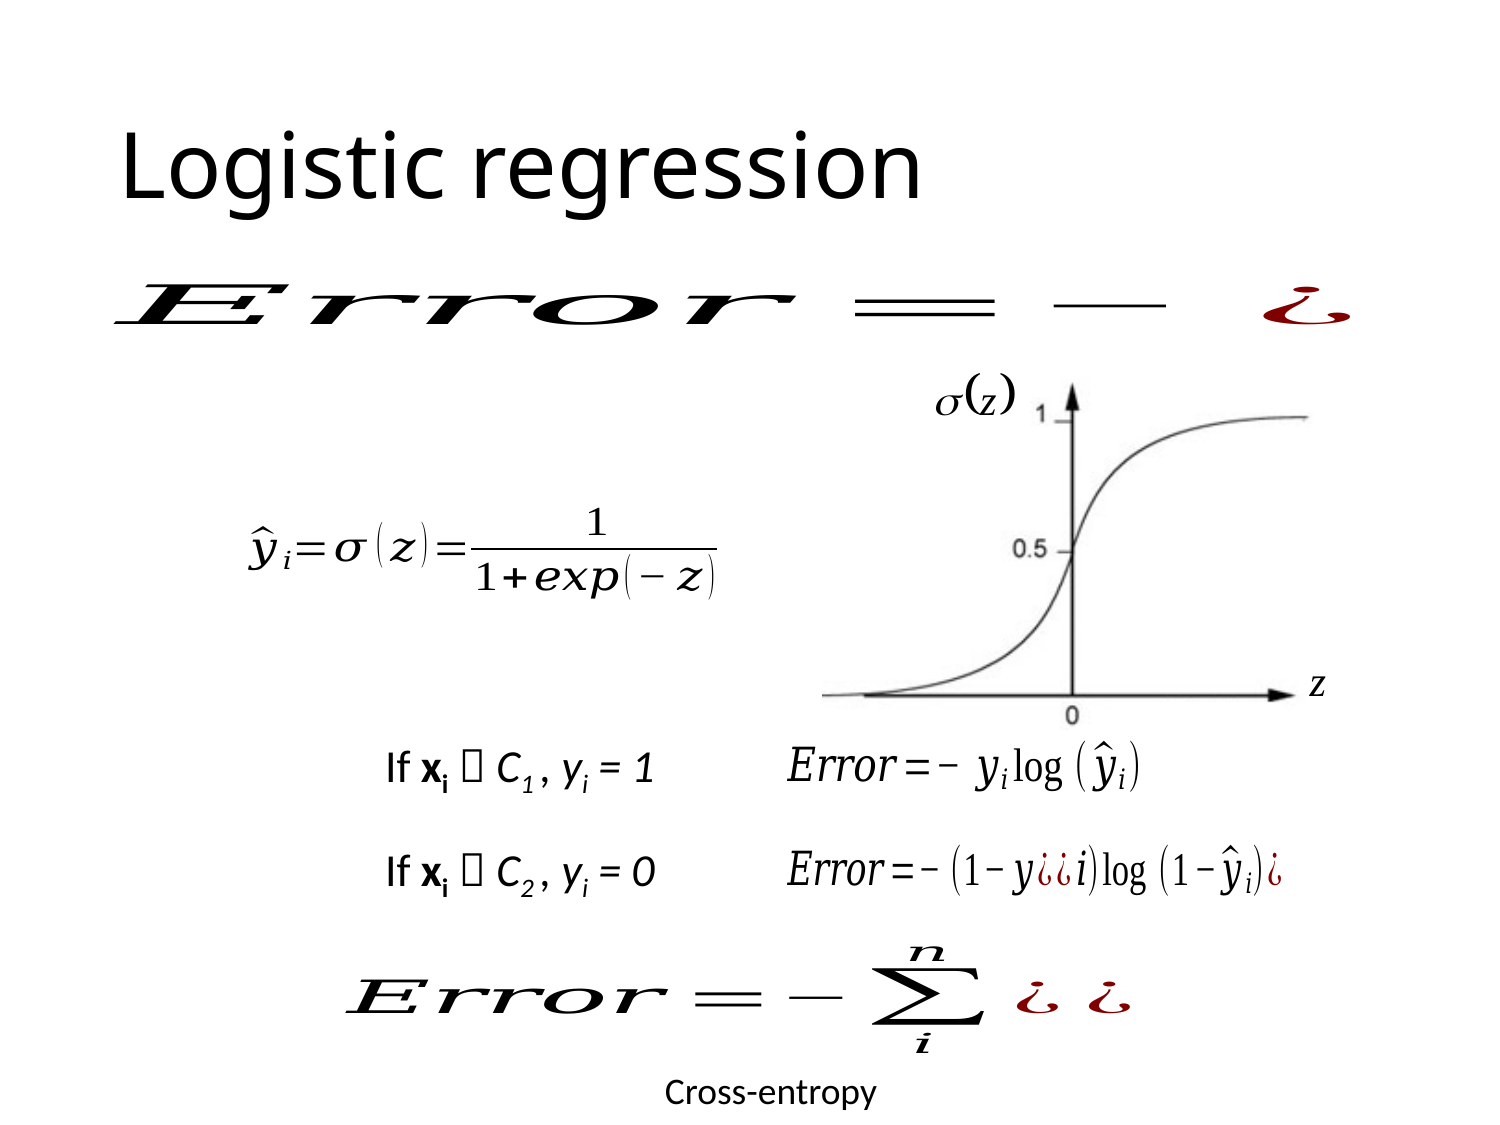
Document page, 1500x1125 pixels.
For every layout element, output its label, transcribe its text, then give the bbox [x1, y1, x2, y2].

text_box If xi  C1 , yi = 1 [370, 729, 670, 807]
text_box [822, 372, 1337, 730]
text_box If xi  C2 , yi = 0 [370, 833, 670, 911]
text_box Cross-entropy [650, 1059, 893, 1120]
title Logistic regression [103, 59, 1397, 278]
